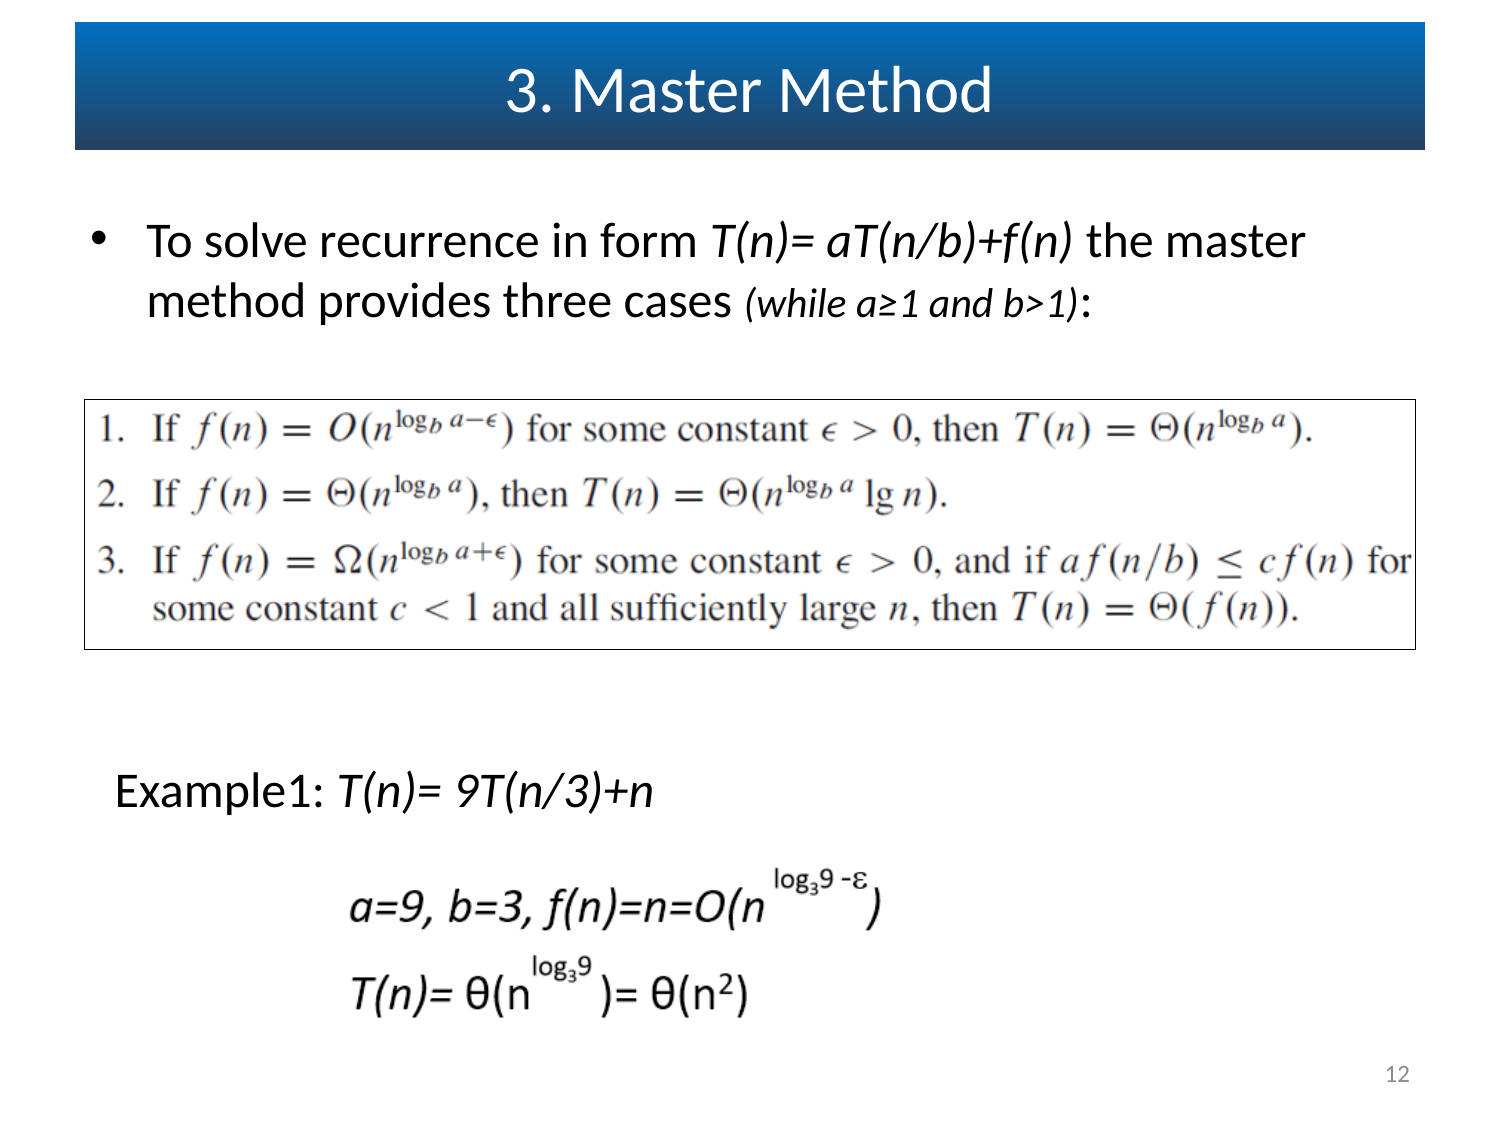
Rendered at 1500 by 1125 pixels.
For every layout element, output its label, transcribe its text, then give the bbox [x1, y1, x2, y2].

picture [335, 863, 892, 1033]
title 3. Master Method [75, 22, 1425, 150]
slide_number 12 [1074, 1042, 1425, 1103]
picture [84, 399, 1416, 651]
list To solve recurrence in form T(n)= aT(n/b)+f(n) the master method provides three cases (while a≥1 and b>1): [75, 200, 1425, 438]
text_box Example1: T(n)= 9T(n/3)+n [99, 749, 688, 848]
